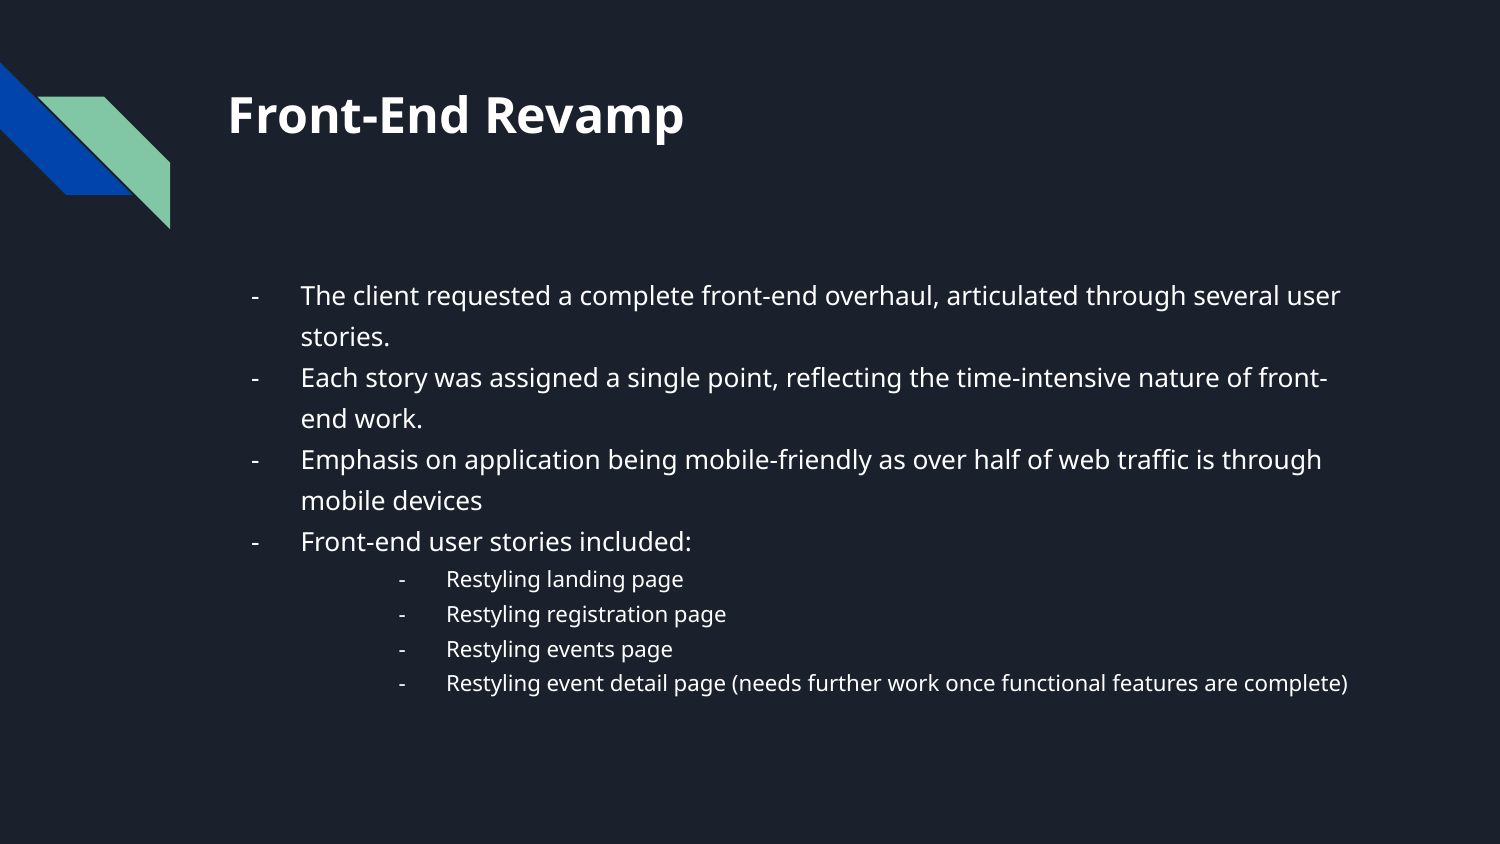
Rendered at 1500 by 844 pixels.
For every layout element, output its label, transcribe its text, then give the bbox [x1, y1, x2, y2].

title Front-End Revamp [212, 64, 1368, 215]
list The client requested a complete front-end overhaul, articulated through several user stories. Each story was assigned a single point, reflecting the time-intensive nature of front-end work. Emphasis on application being mobile-friendly as over half of web traffic is through mobile devices Front-end user stories included: Restyling landing page Restyling registration page Restyling events page Restyling event detail page (needs further work once functional features are complete) [212, 257, 1368, 735]
